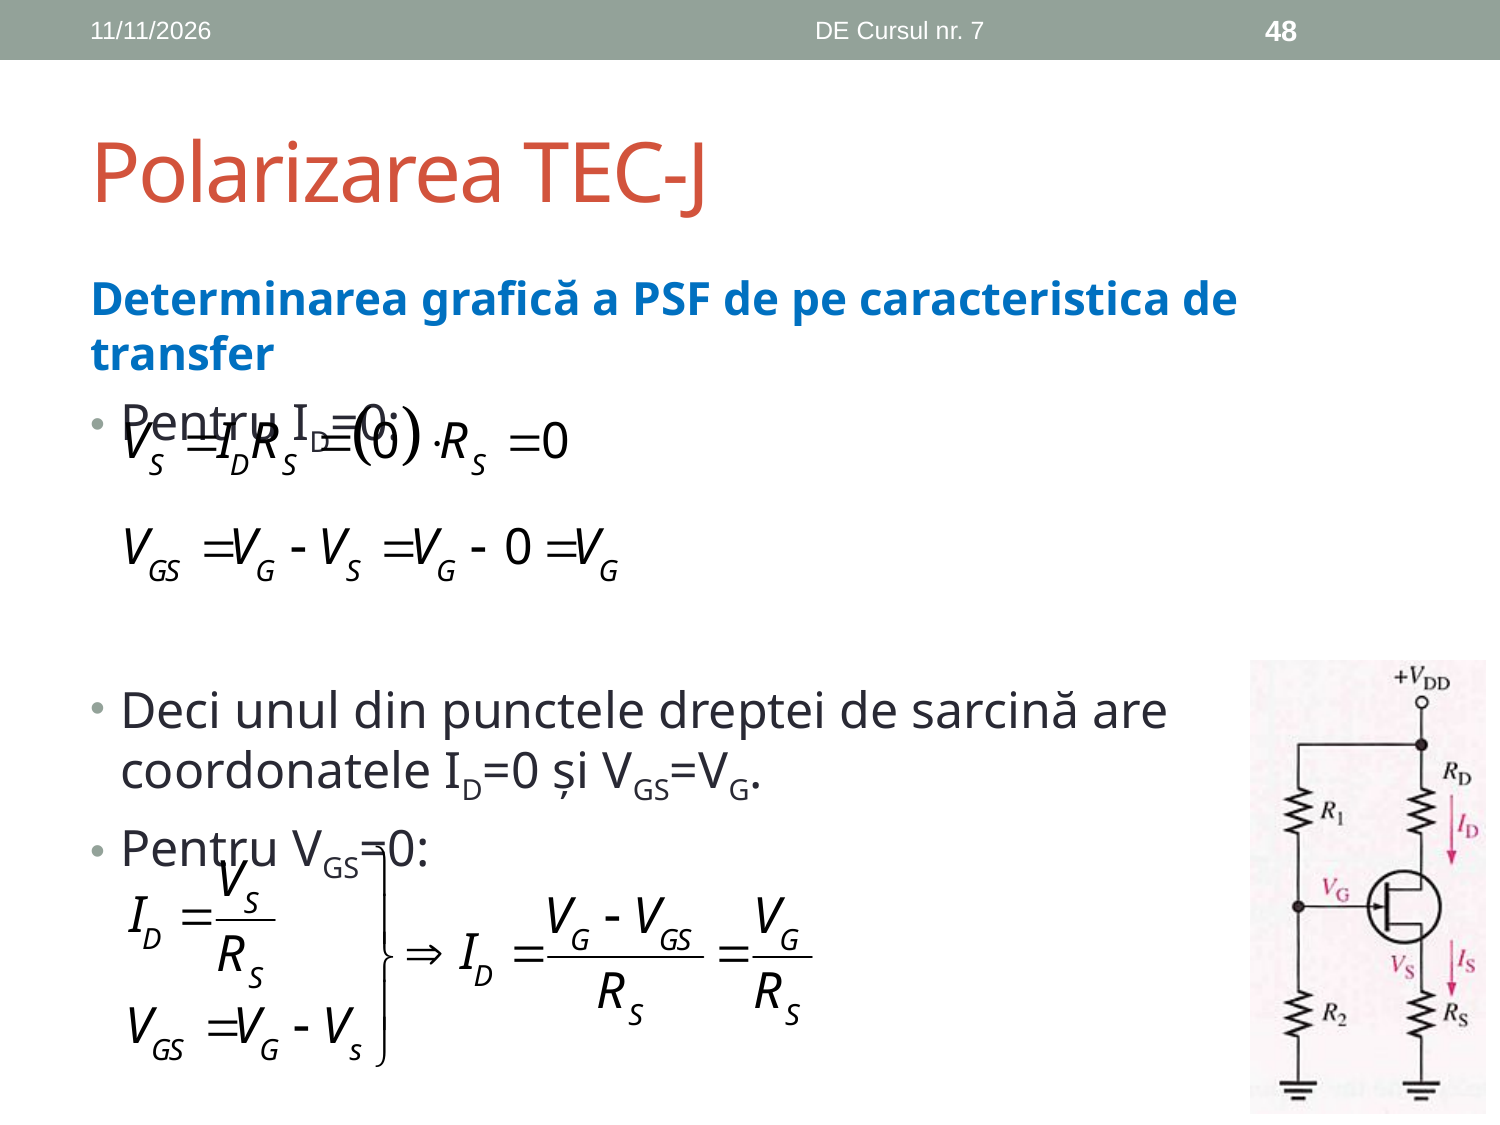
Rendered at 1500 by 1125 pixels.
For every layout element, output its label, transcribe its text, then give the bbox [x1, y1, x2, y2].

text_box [120, 510, 630, 594]
slide_number 48 [1250, 3, 1425, 57]
footer DE Cursul nr. 7 [562, 3, 1238, 57]
picture [1249, 660, 1487, 1115]
title Polarizarea TEC-J [75, 87, 1425, 250]
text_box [120, 395, 576, 492]
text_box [124, 835, 822, 1079]
list Determinarea grafică a PSF de pe caracteristica de transfer Pentru ID=0: Deci unul din punctele dreptei de sarcină are coordonatele ID=0 și VGS=VG. Pentru VGS=0: [75, 262, 1425, 1063]
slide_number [75, 3, 550, 57]
